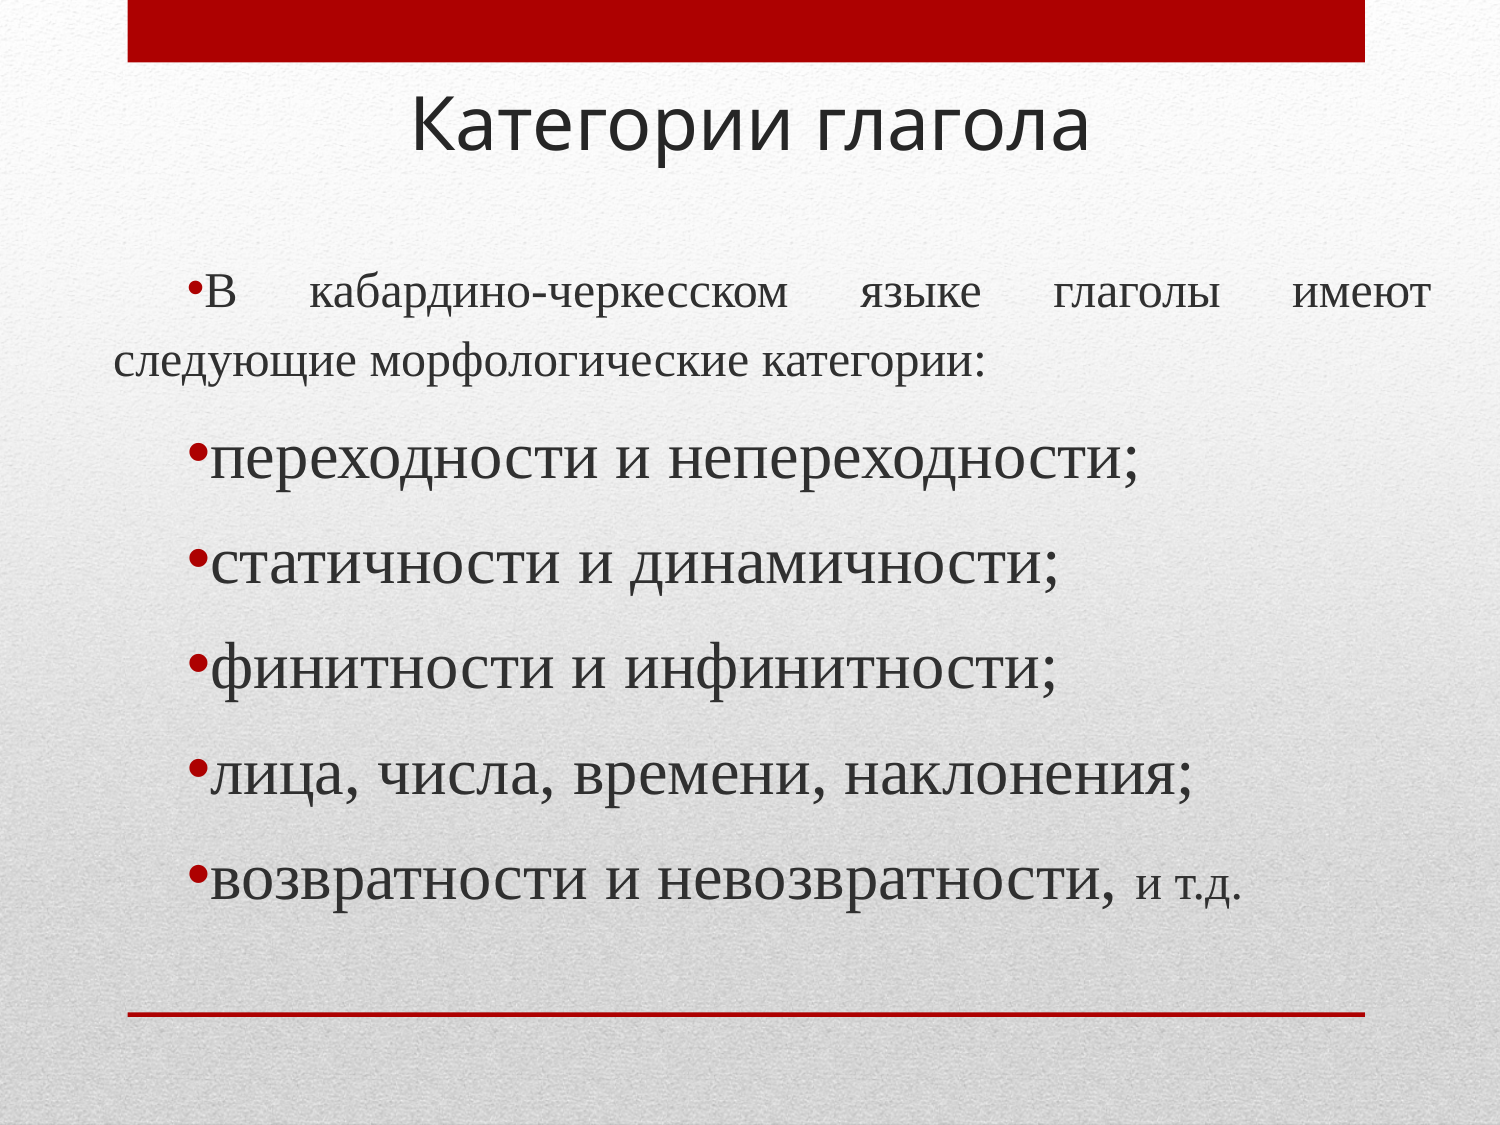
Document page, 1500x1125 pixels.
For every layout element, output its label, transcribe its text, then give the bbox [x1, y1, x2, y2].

list В кабардино-черкесском языке глаголы имеют следующие морфологические категории: переходности и непереходности; статичности и динамичности; финитности и инфинитности; лица, числа, времени, наклонения; возвратности и невозвратности, и т.д. [53, 243, 1447, 988]
title Категории глагола [194, 3, 1308, 173]
